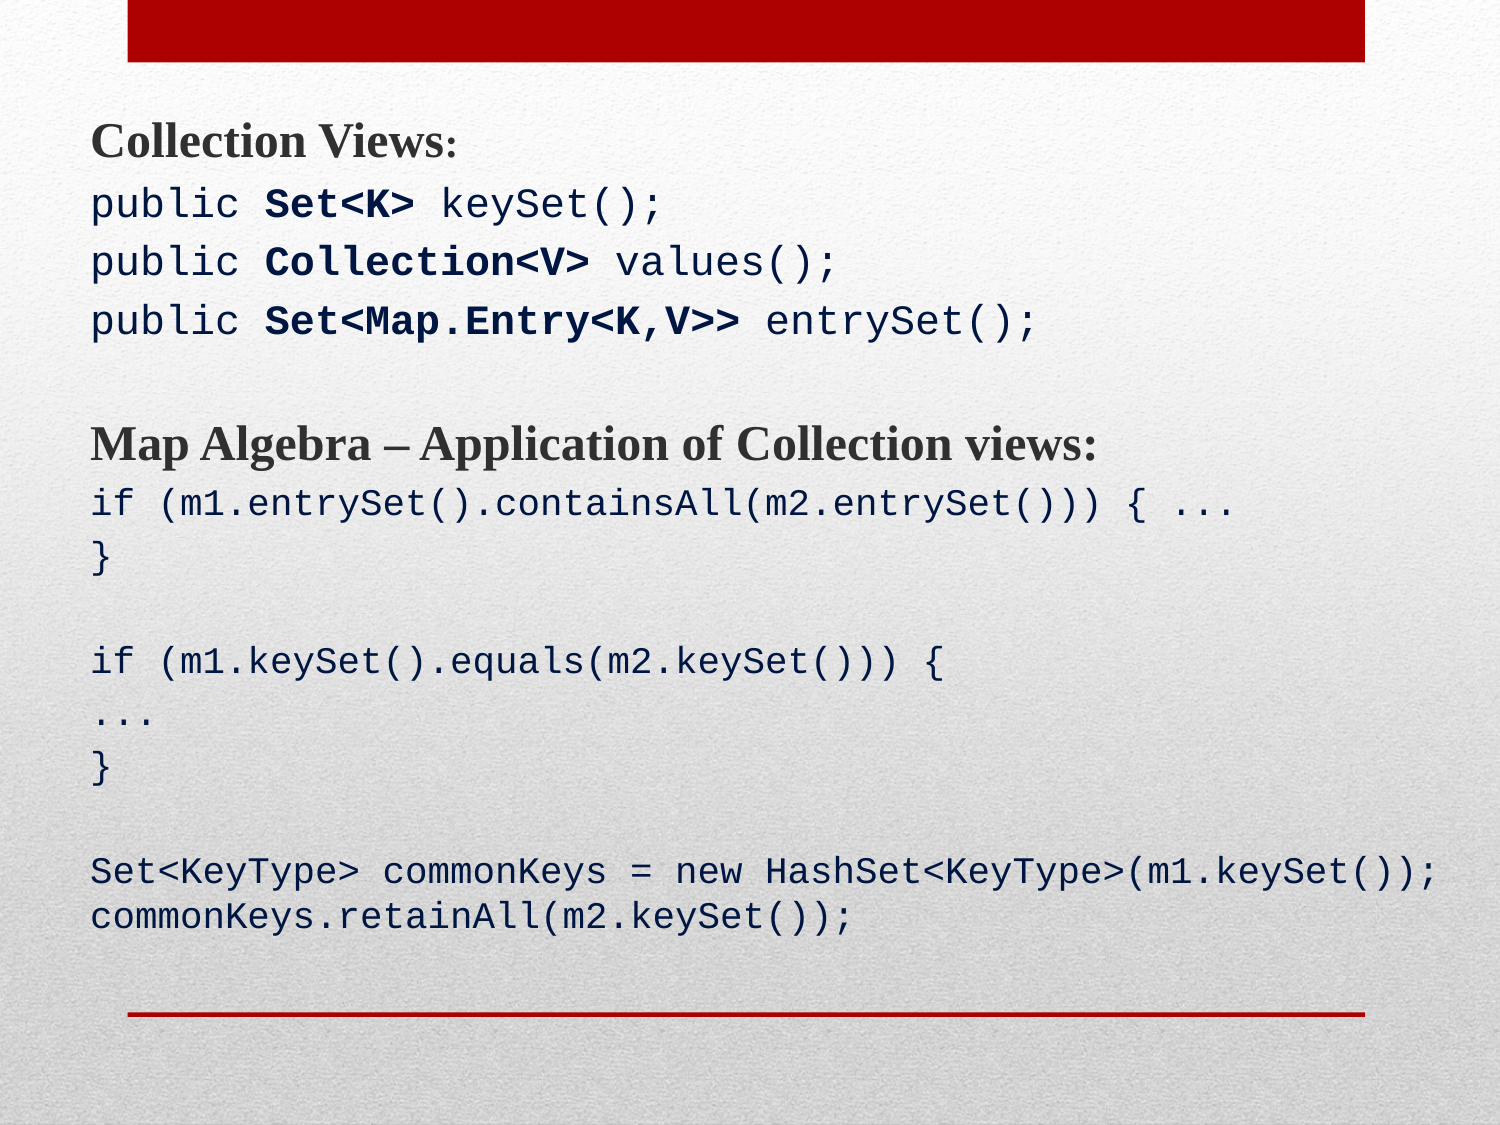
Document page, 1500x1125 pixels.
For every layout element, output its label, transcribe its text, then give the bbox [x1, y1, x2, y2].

picture [0, 0, 1500, 1125]
text_box Collection Views: public Set<K> keySet(); public Collection<V> values(); public Set<Map.Entry<K,V>> entrySet(); Map Algebra – Application of Collection views: if (m1.entrySet().containsAll(m2.entrySet())) { ... } if (m1.keySet().equals(m2.keySet())) { ... } Set<KeyType> commonKeys = new HashSet<KeyType>(m1.keySet()); commonKeys.retainAll(m2.keySet()); [75, 99, 1475, 973]
